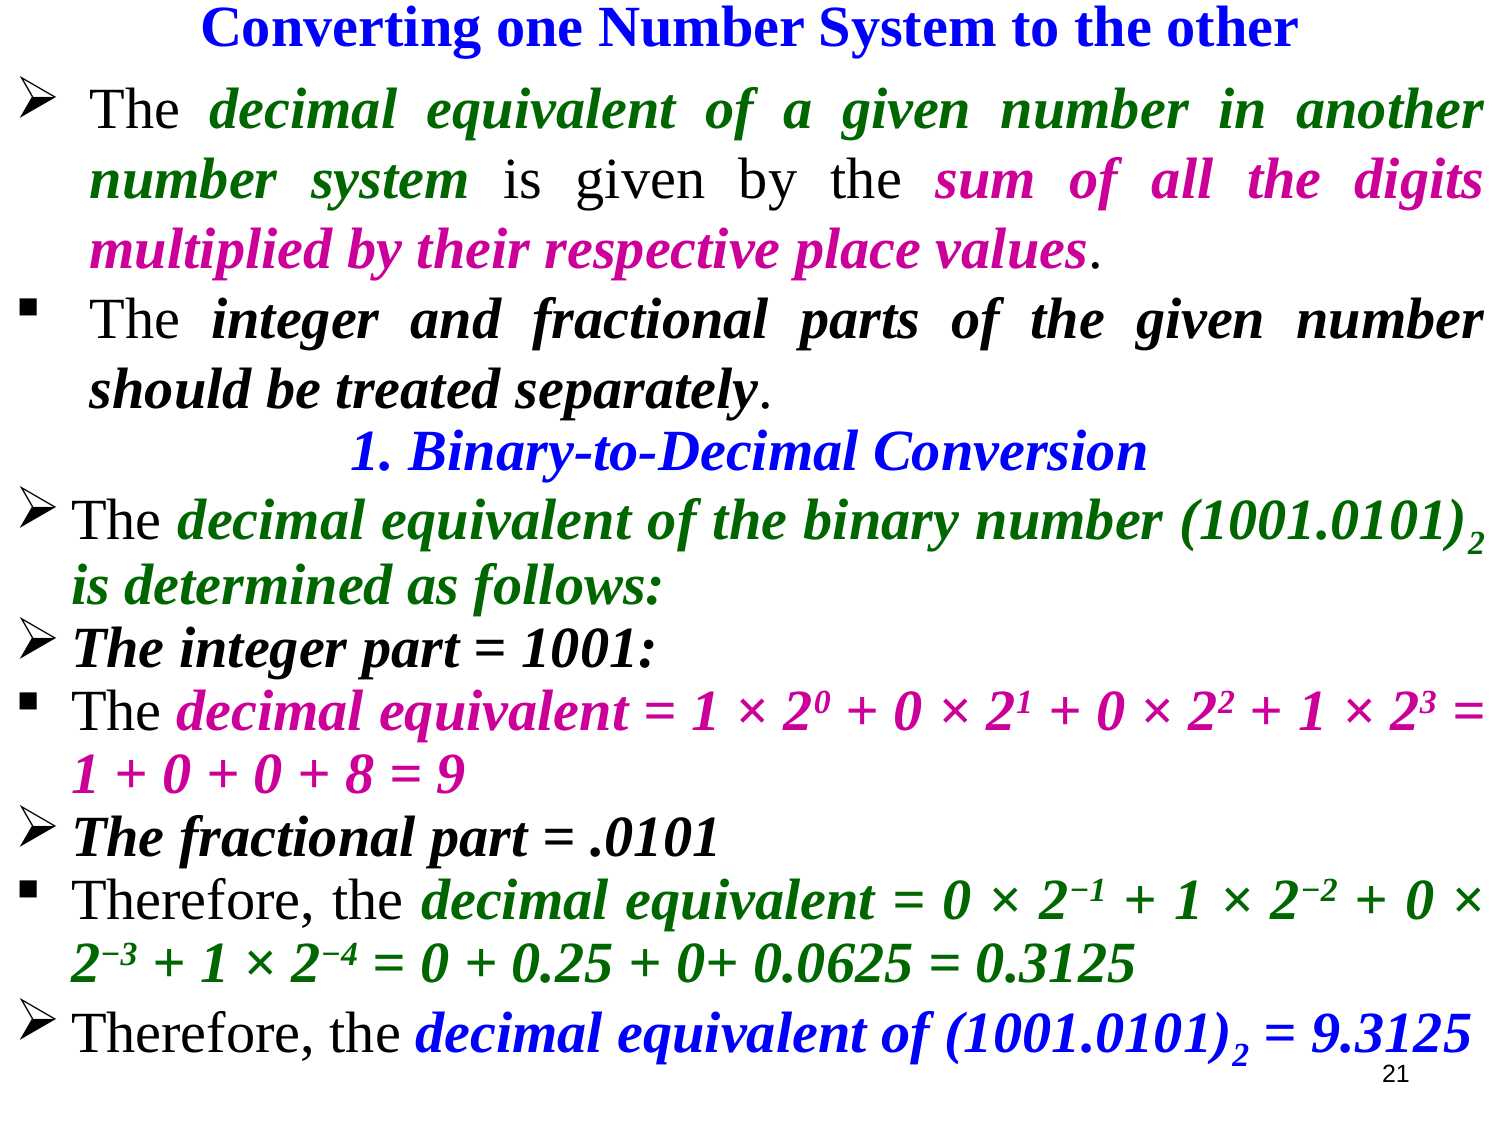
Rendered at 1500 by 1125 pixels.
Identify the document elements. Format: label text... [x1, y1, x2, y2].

text_box Converting one Number System to the other [74, 0, 1425, 50]
text_box The decimal equivalent of a given number in another number system is given by the sum of all the digits multiplied by their respective place values. The integer and fractional parts of the given number should be treated separately. 1. Binary-to-Decimal Conversion The decimal equivalent of the binary number (1001.0101)2 is determined as follows: The integer part = 1001: The decimal equivalent = 1 × 20 + 0 × 21 + 0 × 22 + 1 × 23 = 1 + 0 + 0 + 8 = 9 The fractional part = .0101 Therefore, the decimal equivalent = 0 × 2−1 + 1 × 2−2 + 0 × 2−3 + 1 × 2−4 = 0 + 0.25 + 0+ 0.0625 = 0.3125 Therefore, the decimal equivalent of (1001.0101)2 = 9.3125 [0, 62, 1500, 1113]
slide_number 21 [1074, 1042, 1425, 1103]
